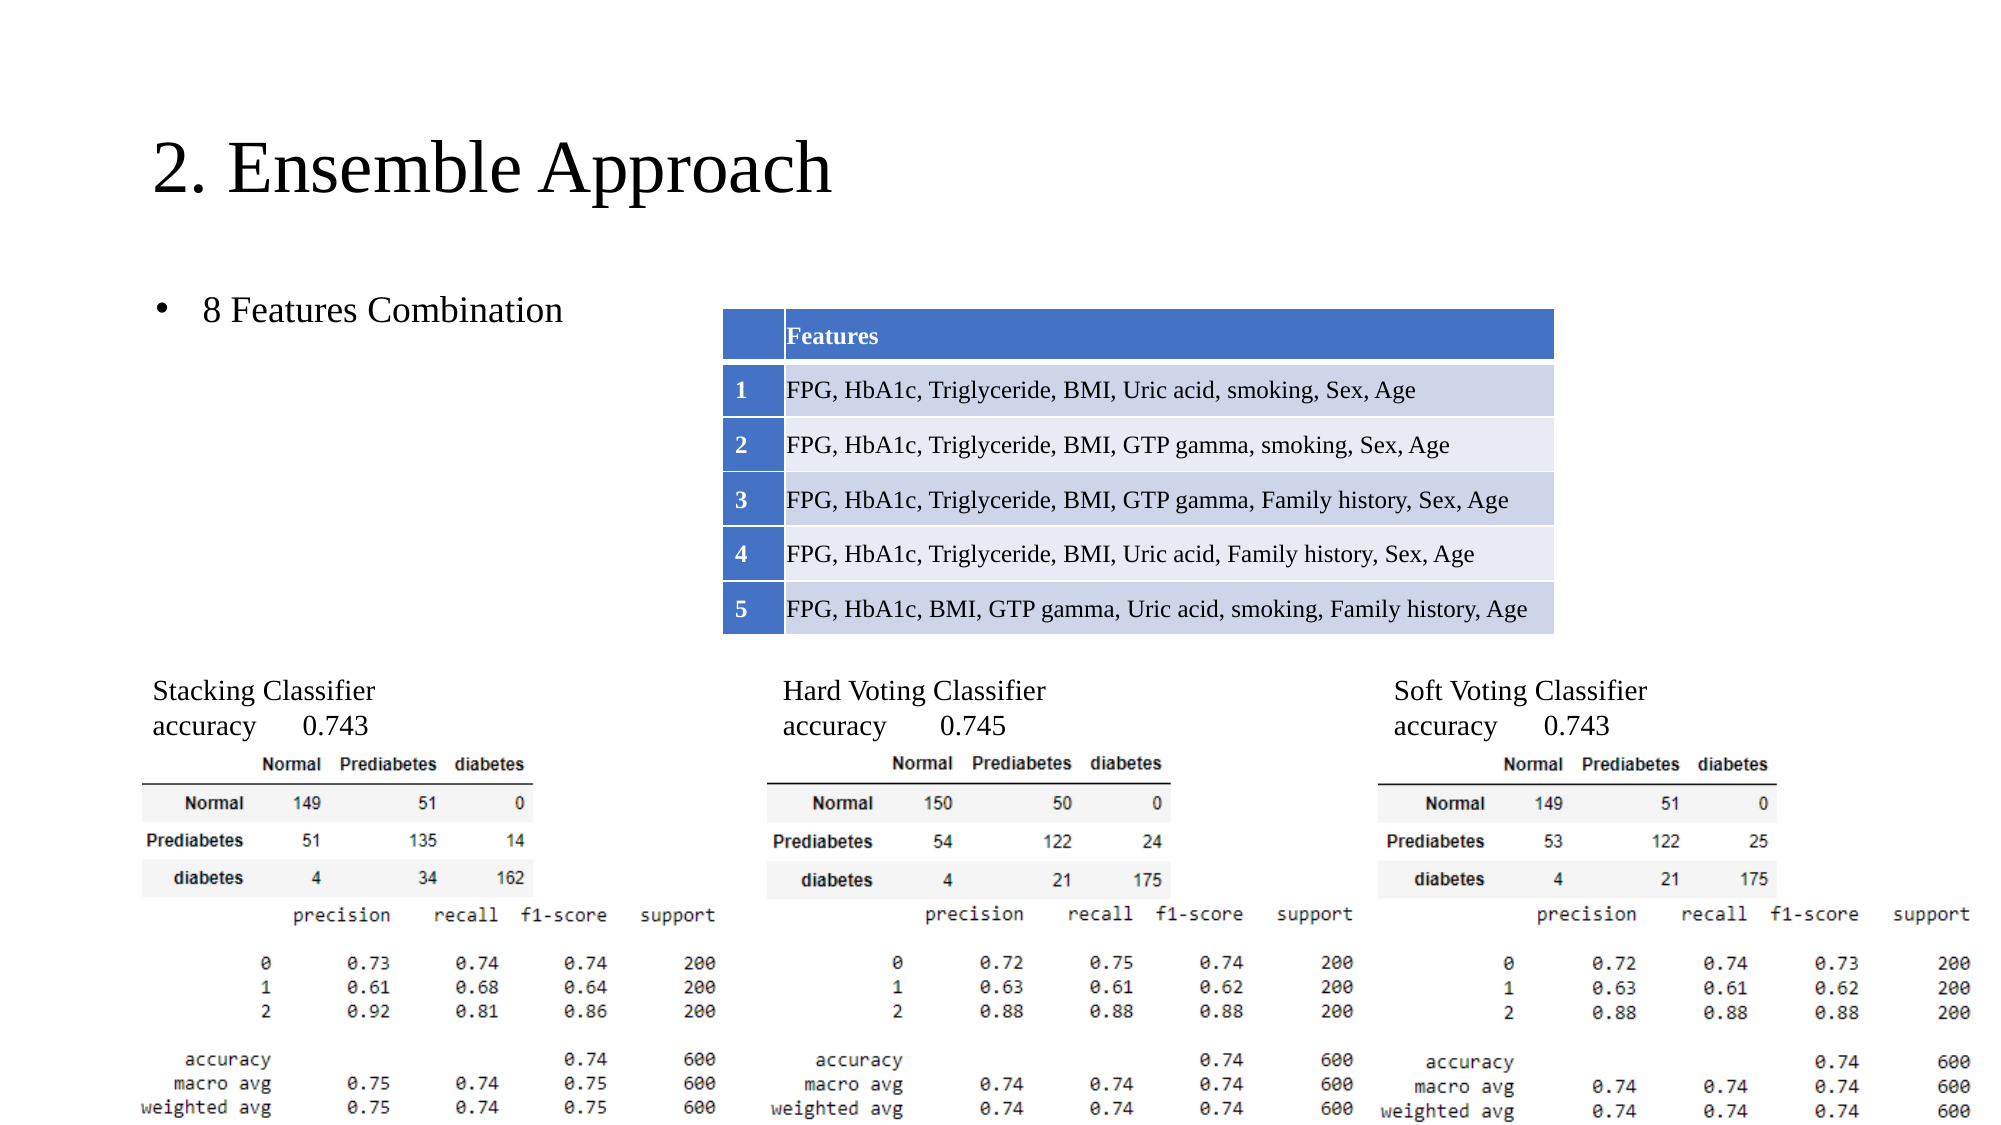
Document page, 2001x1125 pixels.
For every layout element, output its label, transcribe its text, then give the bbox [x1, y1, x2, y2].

text_box 8 Features Combination [140, 277, 579, 337]
table_cell FPG, HbA1c, Triglyceride, BMI, Uric acid, smoking, Sex, Age [786, 365, 1554, 416]
table_cell 1 [723, 365, 784, 416]
table_cell FPG, HbA1c, Triglyceride, BMI, GTP gamma, Family history, Sex, Age [786, 472, 1554, 525]
table_header Features [786, 309, 1554, 359]
table_cell 4 [723, 527, 784, 580]
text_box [137, 664, 723, 1125]
table_cell 2 [723, 418, 784, 471]
table_cell FPG, HbA1c, Triglyceride, BMI, GTP gamma, smoking, Sex, Age [786, 418, 1554, 471]
table_cell 5 [723, 582, 784, 634]
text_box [1378, 664, 1978, 1125]
table_cell 3 [723, 472, 784, 525]
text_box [767, 664, 1365, 1125]
table_header [723, 309, 784, 359]
table_cell FPG, HbA1c, BMI, GTP gamma, Uric acid, smoking, Family history, Age [786, 582, 1554, 634]
title 2. Ensemble Approach [137, 59, 1863, 278]
table_cell FPG, HbA1c, Triglyceride, BMI, Uric acid, Family history, Sex, Age [786, 527, 1554, 580]
